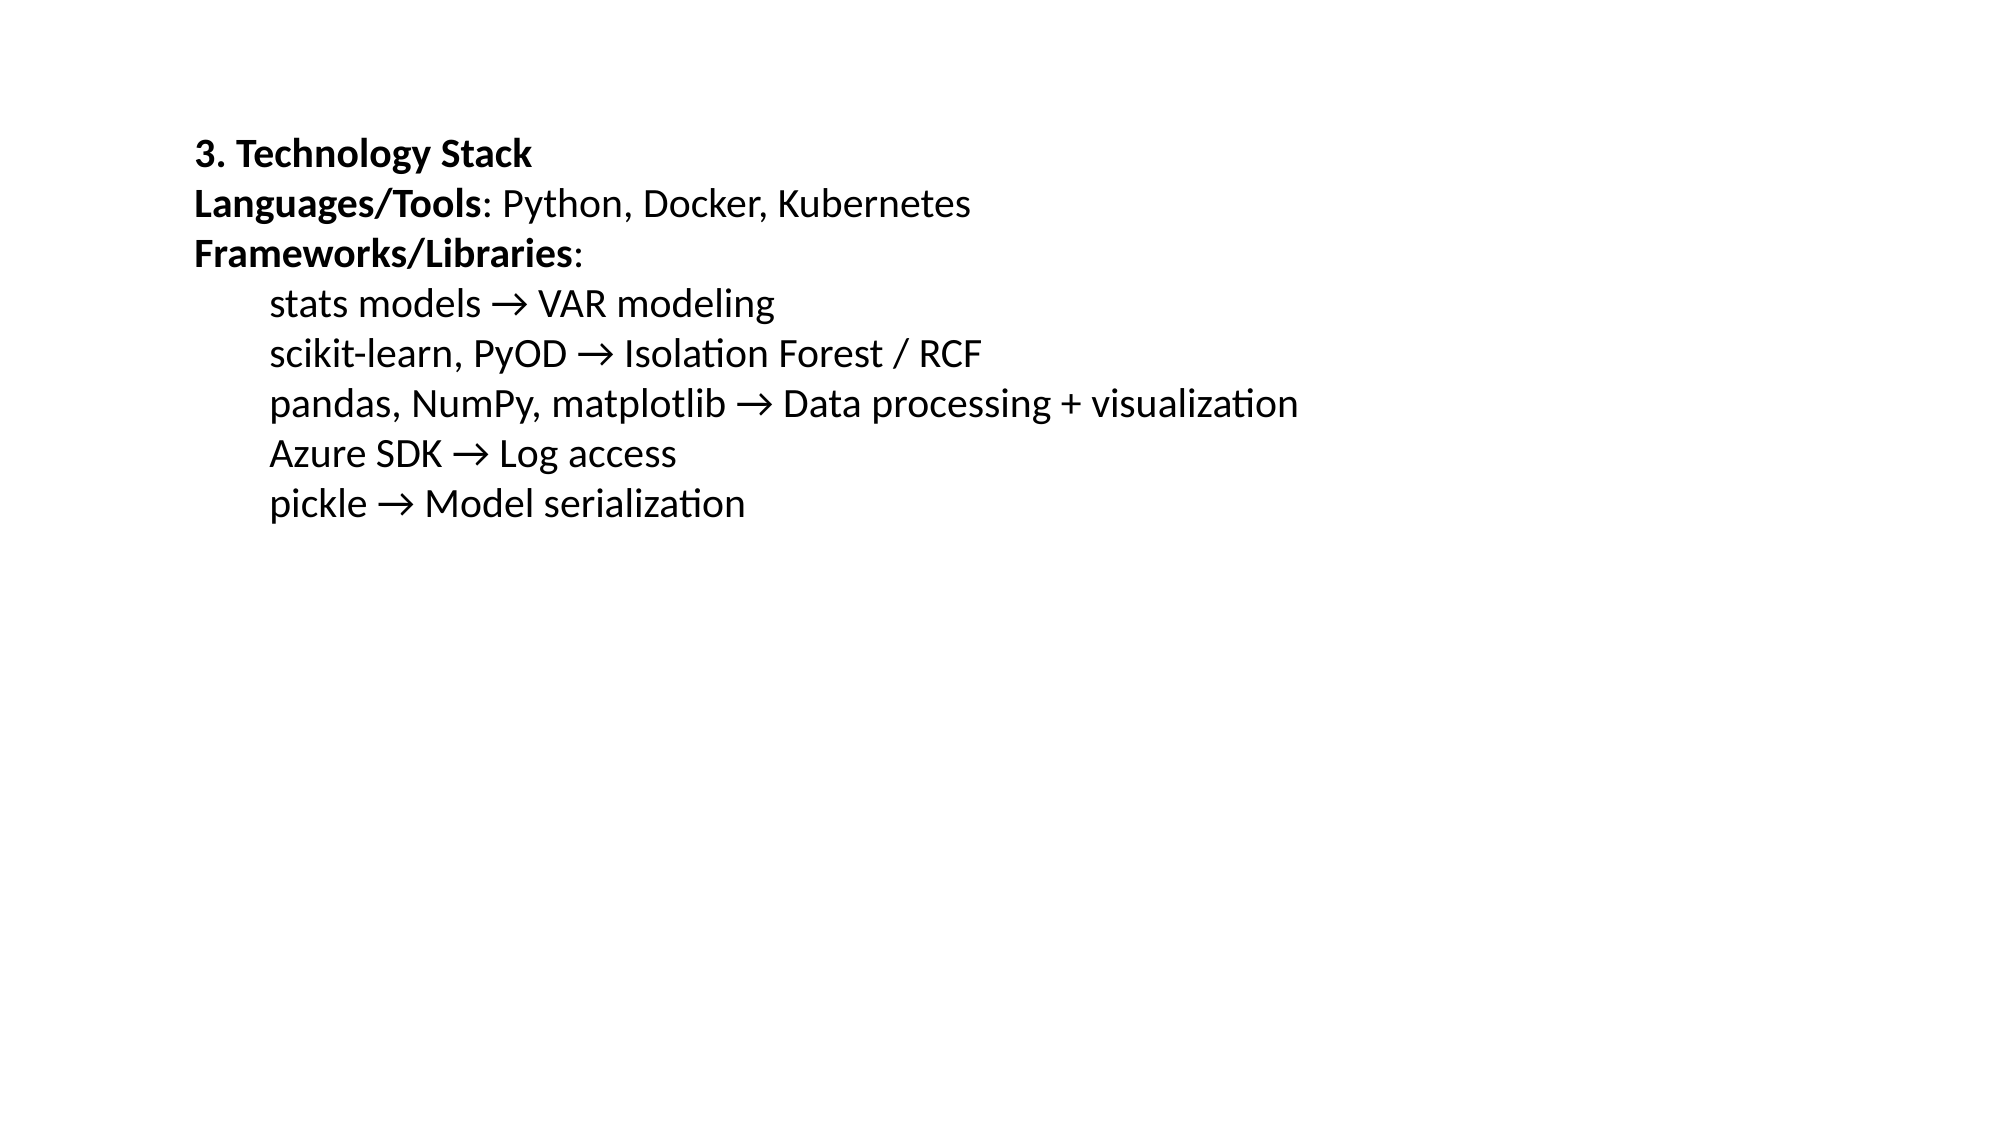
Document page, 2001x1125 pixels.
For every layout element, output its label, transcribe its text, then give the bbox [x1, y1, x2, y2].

text_box 3. Technology Stack Languages/Tools: Python, Docker, Kubernetes Frameworks/Libraries: stats models → VAR modeling scikit-learn, PyOD → Isolation Forest / RCF pandas, NumPy, matplotlib → Data processing + visualization Azure SDK → Log access pickle → Model serialization [179, 118, 1626, 584]
